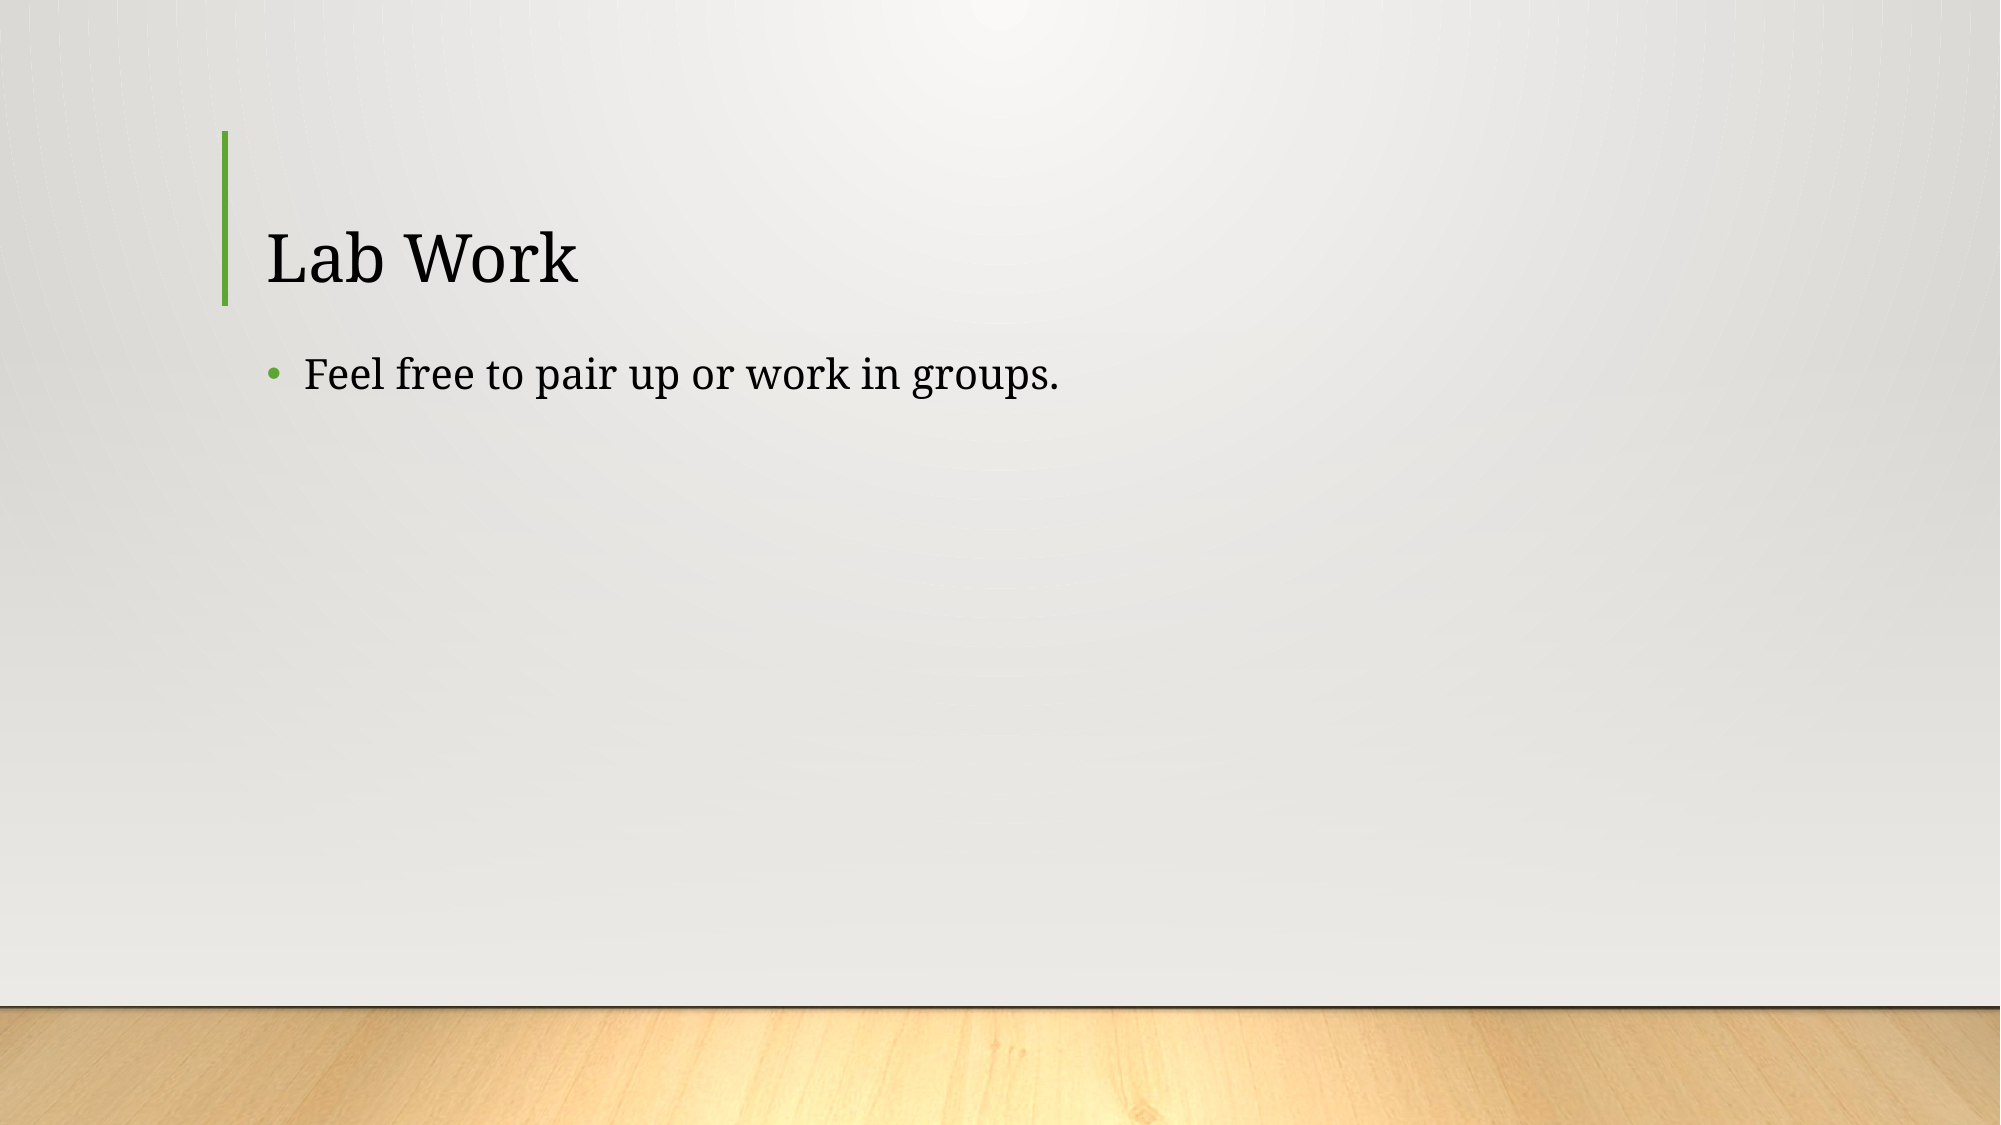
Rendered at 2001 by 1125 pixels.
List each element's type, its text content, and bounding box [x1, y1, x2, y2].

list Feel free to pair up or work in groups. [251, 330, 1814, 897]
title Lab Work [251, 131, 1814, 305]
picture [0, 1006, 2000, 1125]
